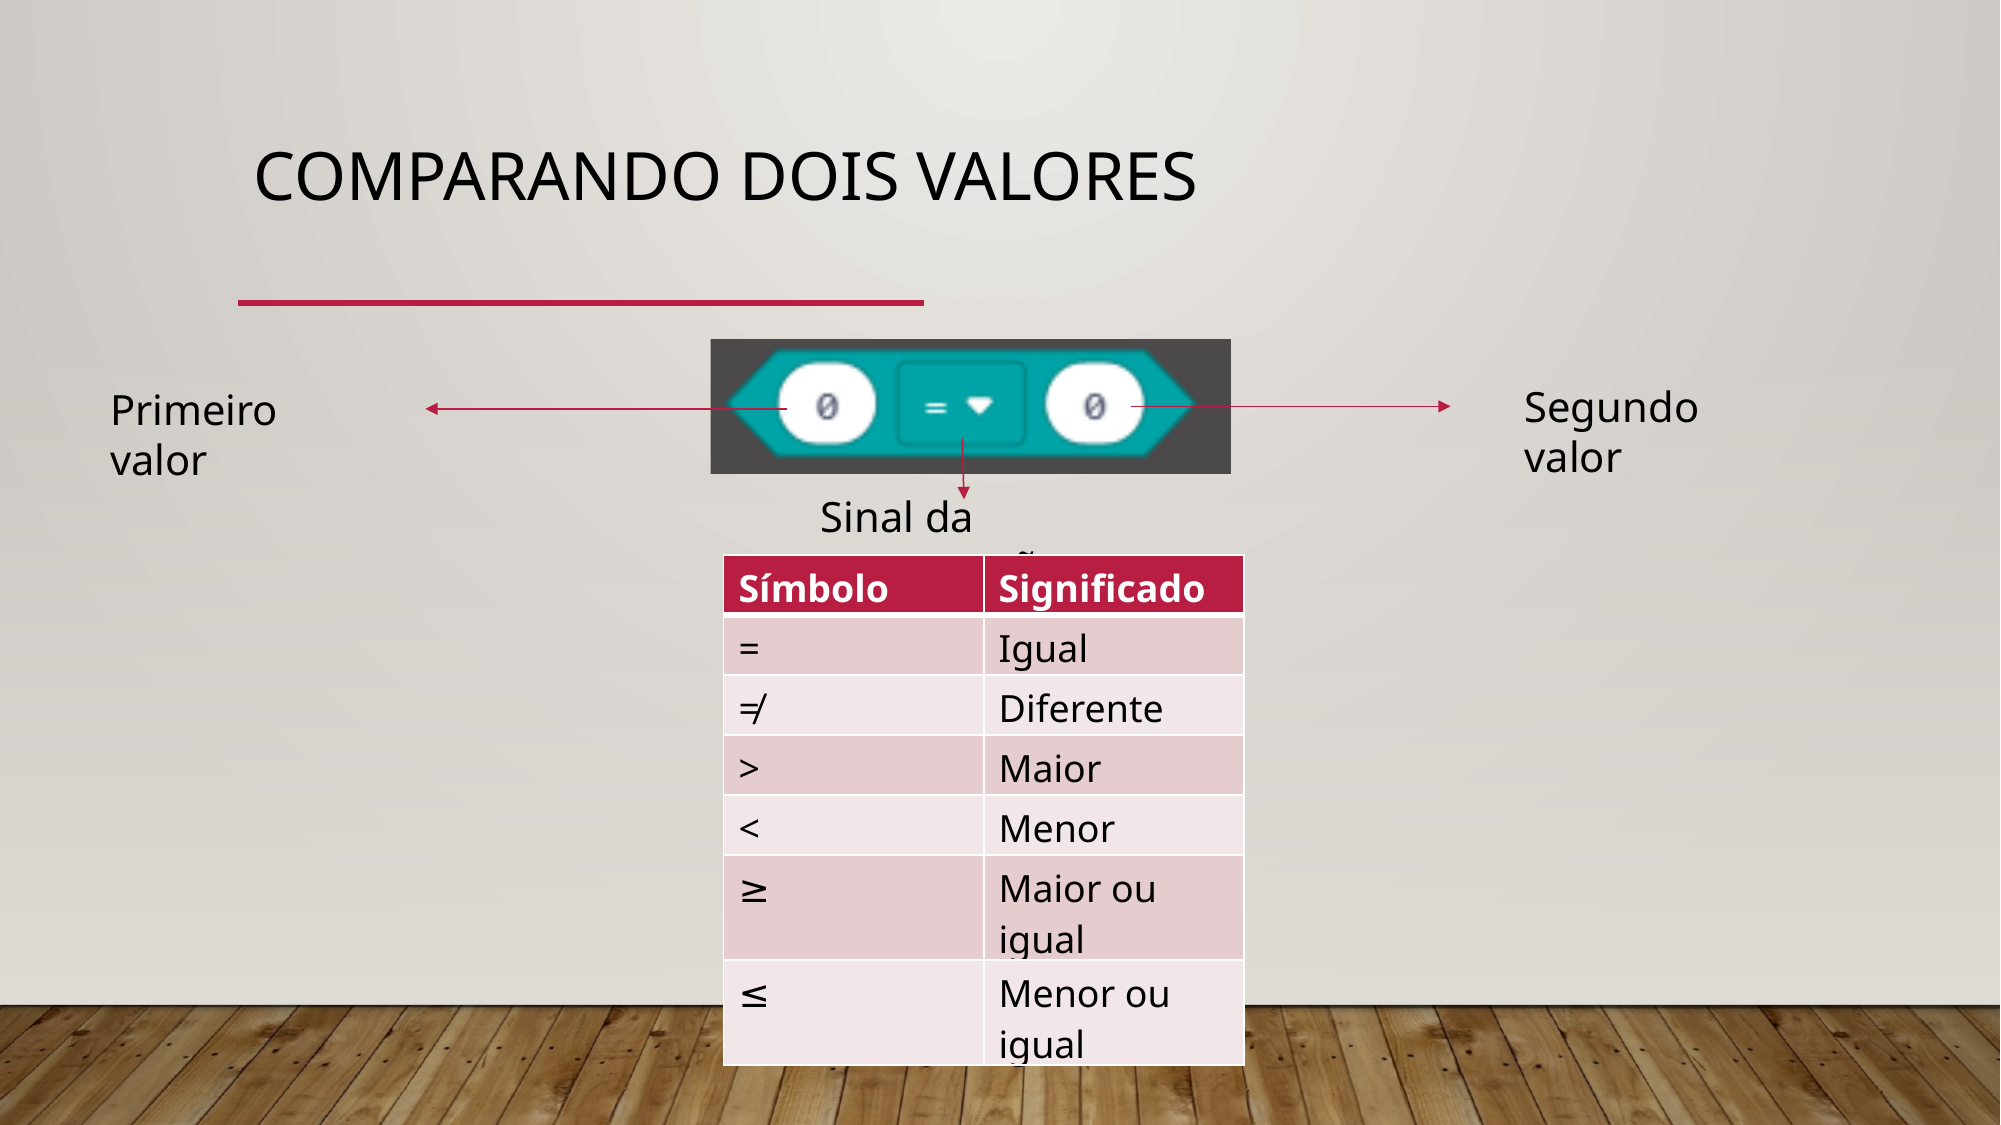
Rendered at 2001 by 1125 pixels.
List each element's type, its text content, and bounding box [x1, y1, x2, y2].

table_cell Maior [985, 736, 1243, 794]
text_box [961, 438, 965, 500]
table_cell = [724, 618, 983, 674]
picture [0, 1006, 2000, 1125]
text_box Segundo valor [1509, 373, 1792, 489]
text_box [0, 330, 2000, 1004]
table_cell Igual [985, 618, 1243, 674]
table_cell Menor ou igual [985, 961, 1243, 1004]
text_box [0, 0, 2000, 330]
title Comparando dois valores [238, 135, 1348, 308]
table_cell < [724, 796, 983, 854]
text_box Sinal da comparação [806, 483, 1204, 554]
table_cell ≥ [724, 856, 983, 959]
table_header Símbolo [724, 556, 983, 612]
table_cell Maior ou igual [985, 856, 1243, 959]
table_cell ≤ [724, 961, 983, 1004]
table_cell > [724, 736, 983, 794]
text_box Primeiro valor [95, 376, 378, 492]
table_cell Diferente [985, 676, 1243, 734]
table_header Significado [985, 556, 1243, 612]
picture [710, 338, 1232, 474]
table_cell Menor [985, 796, 1243, 854]
table_cell ≠ [724, 676, 983, 734]
